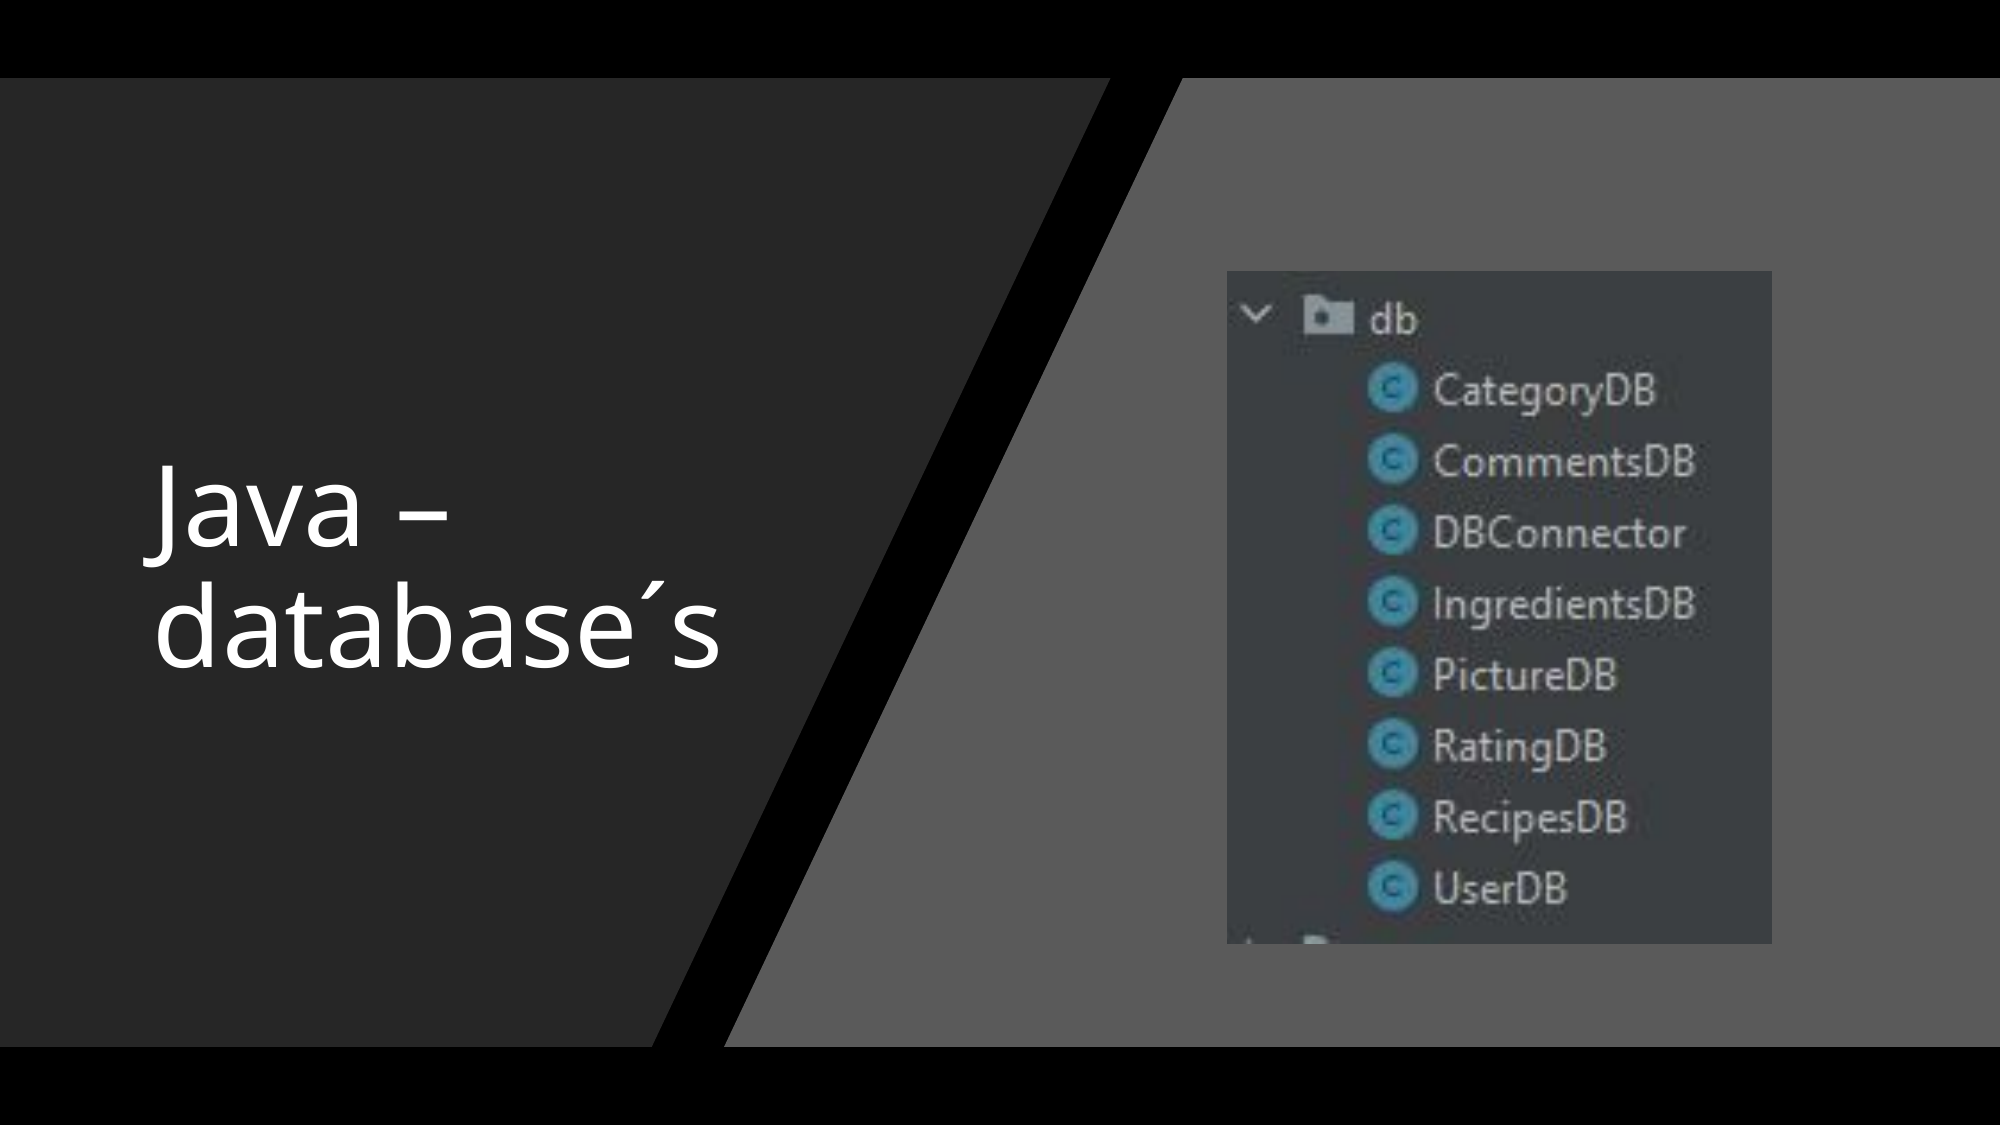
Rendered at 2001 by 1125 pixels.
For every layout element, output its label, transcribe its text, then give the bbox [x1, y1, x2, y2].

text_box [722, 77, 2000, 1048]
title Java – database´s [138, 271, 831, 700]
text_box [0, 77, 1113, 1048]
picture [1227, 271, 1772, 944]
